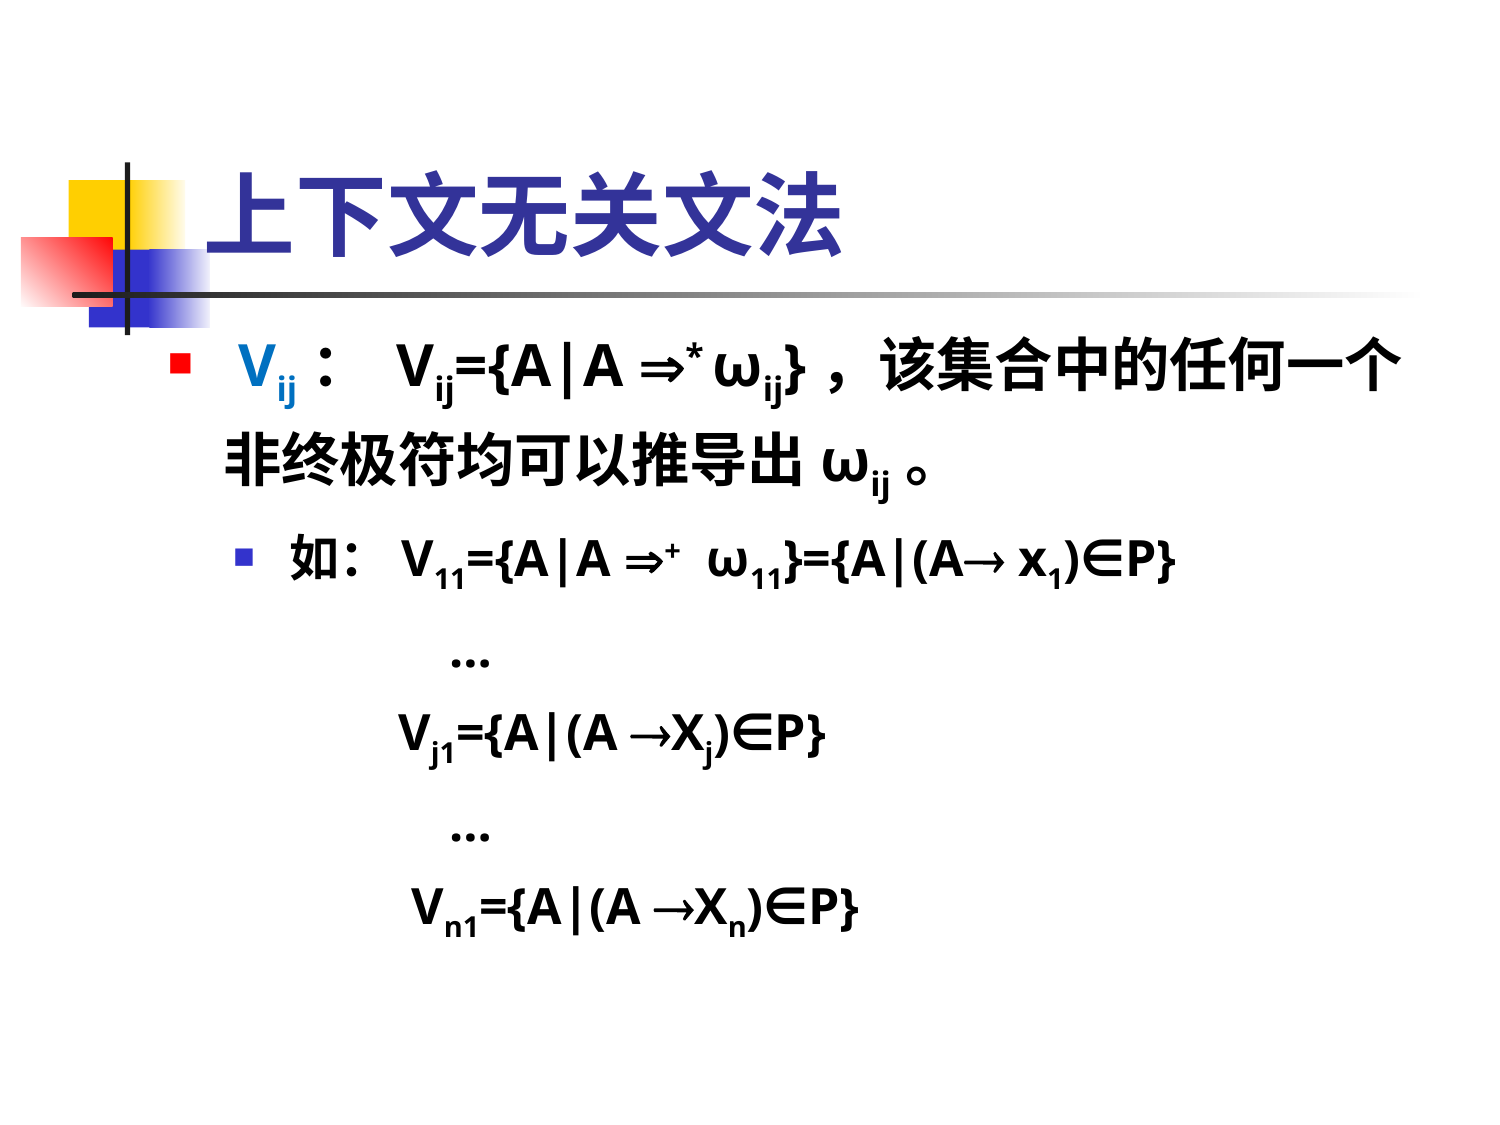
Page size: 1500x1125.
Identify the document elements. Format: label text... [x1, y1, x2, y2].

title 上下文无关文法 [188, 34, 1468, 276]
list Vij： Vij={A|A * ωij}，该集合中的任何一个非终极符均可以推导出ωij。 如：V11={A|A + ω11}={A|(A x1)∈P} … Vj1={A|(A Xj)∈P} … Vn1={A|(A Xn)∈P} [152, 304, 1466, 1044]
